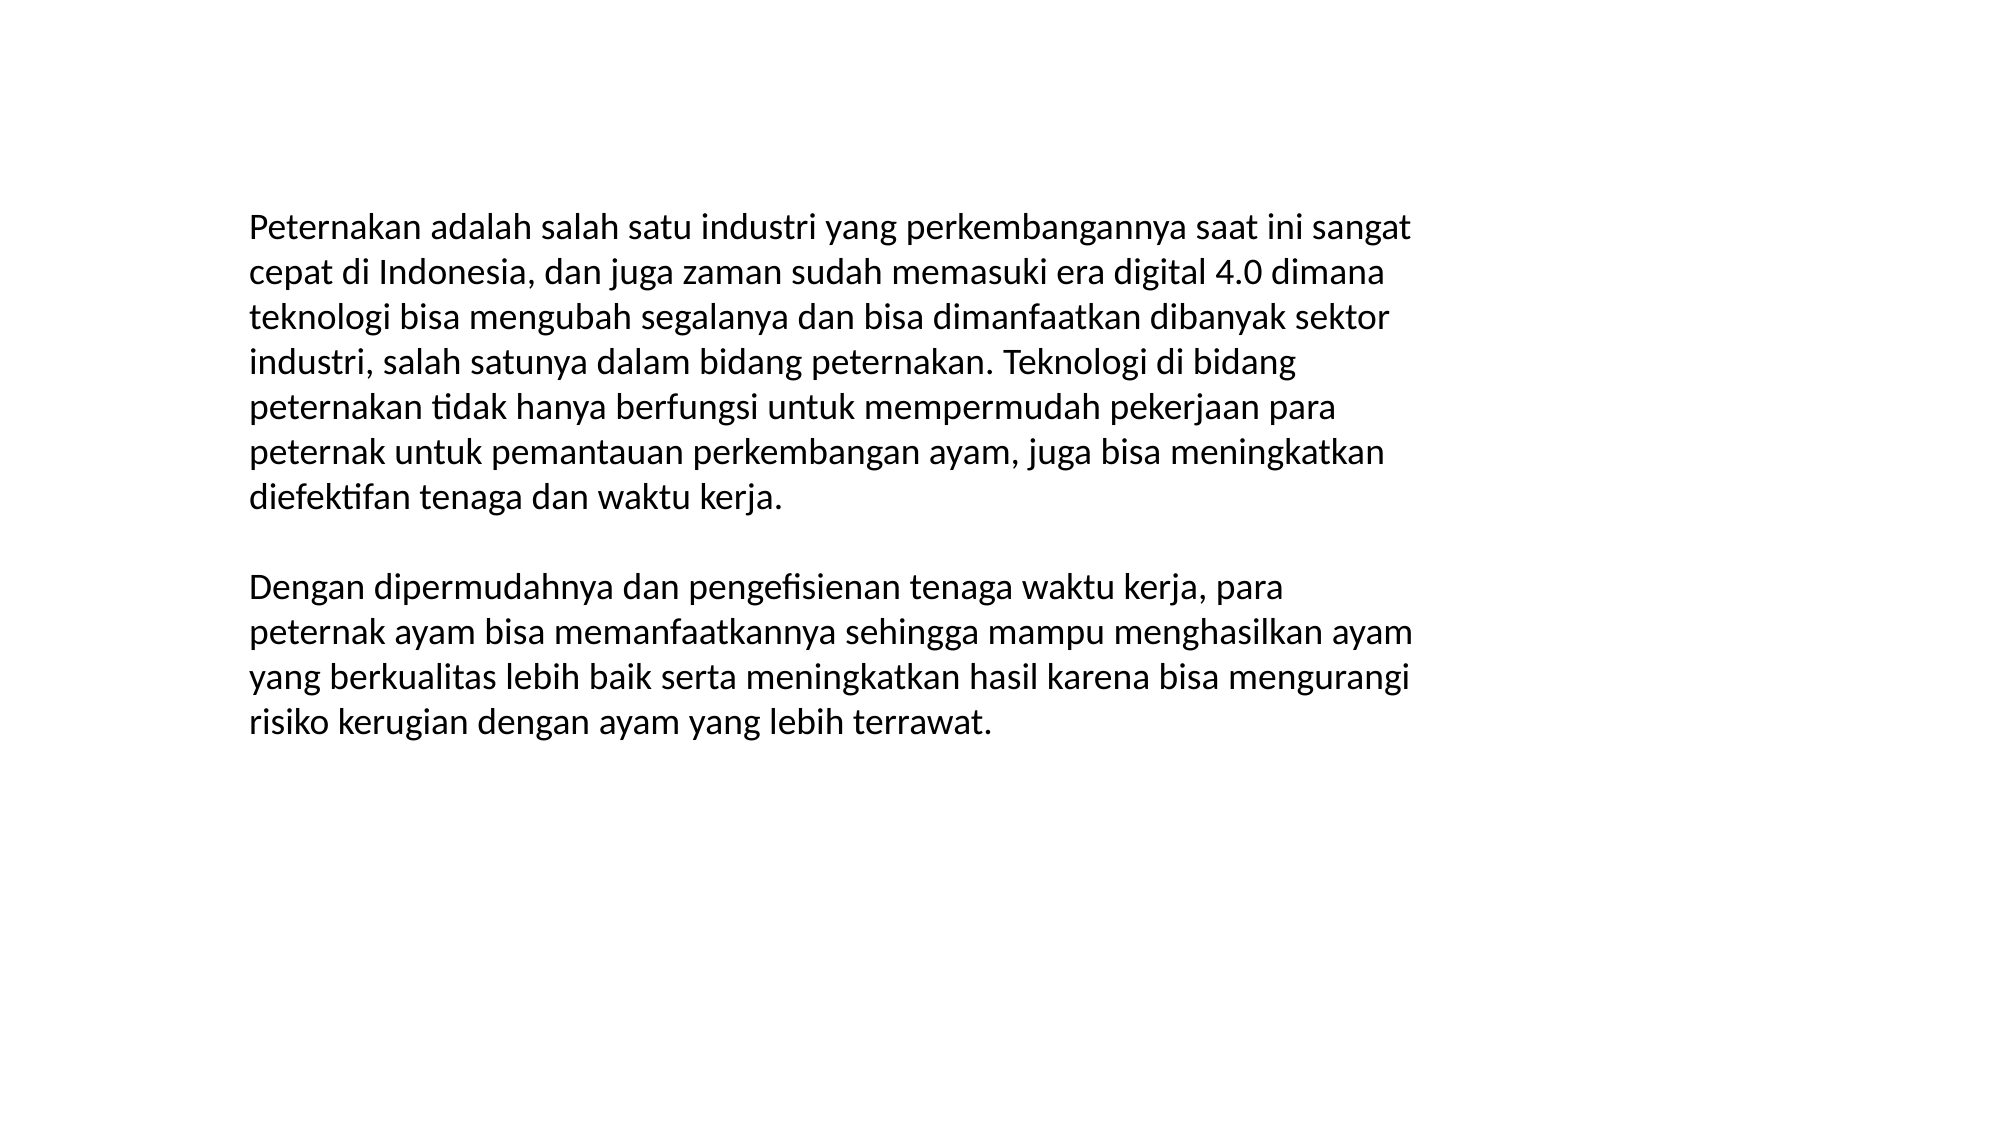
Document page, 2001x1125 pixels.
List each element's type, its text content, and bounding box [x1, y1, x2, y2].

text_box Peternakan adalah salah satu industri yang perkembangannya saat ini sangat cepat di Indonesia, dan juga zaman sudah memasuki era digital 4.0 dimana teknologi bisa mengubah segalanya dan bisa dimanfaatkan dibanyak sektor industri, salah satunya dalam bidang peternakan. Teknologi di bidang peternakan tidak hanya berfungsi untuk mempermudah pekerjaan para peternak untuk pemantauan perkembangan ayam, juga bisa meningkatkan diefektifan tenaga dan waktu kerja. Dengan dipermudahnya dan pengefisienan tenaga waktu kerja, para peternak ayam bisa memanfaatkannya sehingga mampu menghasilkan ayam yang berkualitas lebih baik serta meningkatkan hasil karena bisa mengurangi risiko kerugian dengan ayam yang lebih terrawat. [234, 195, 1440, 750]
